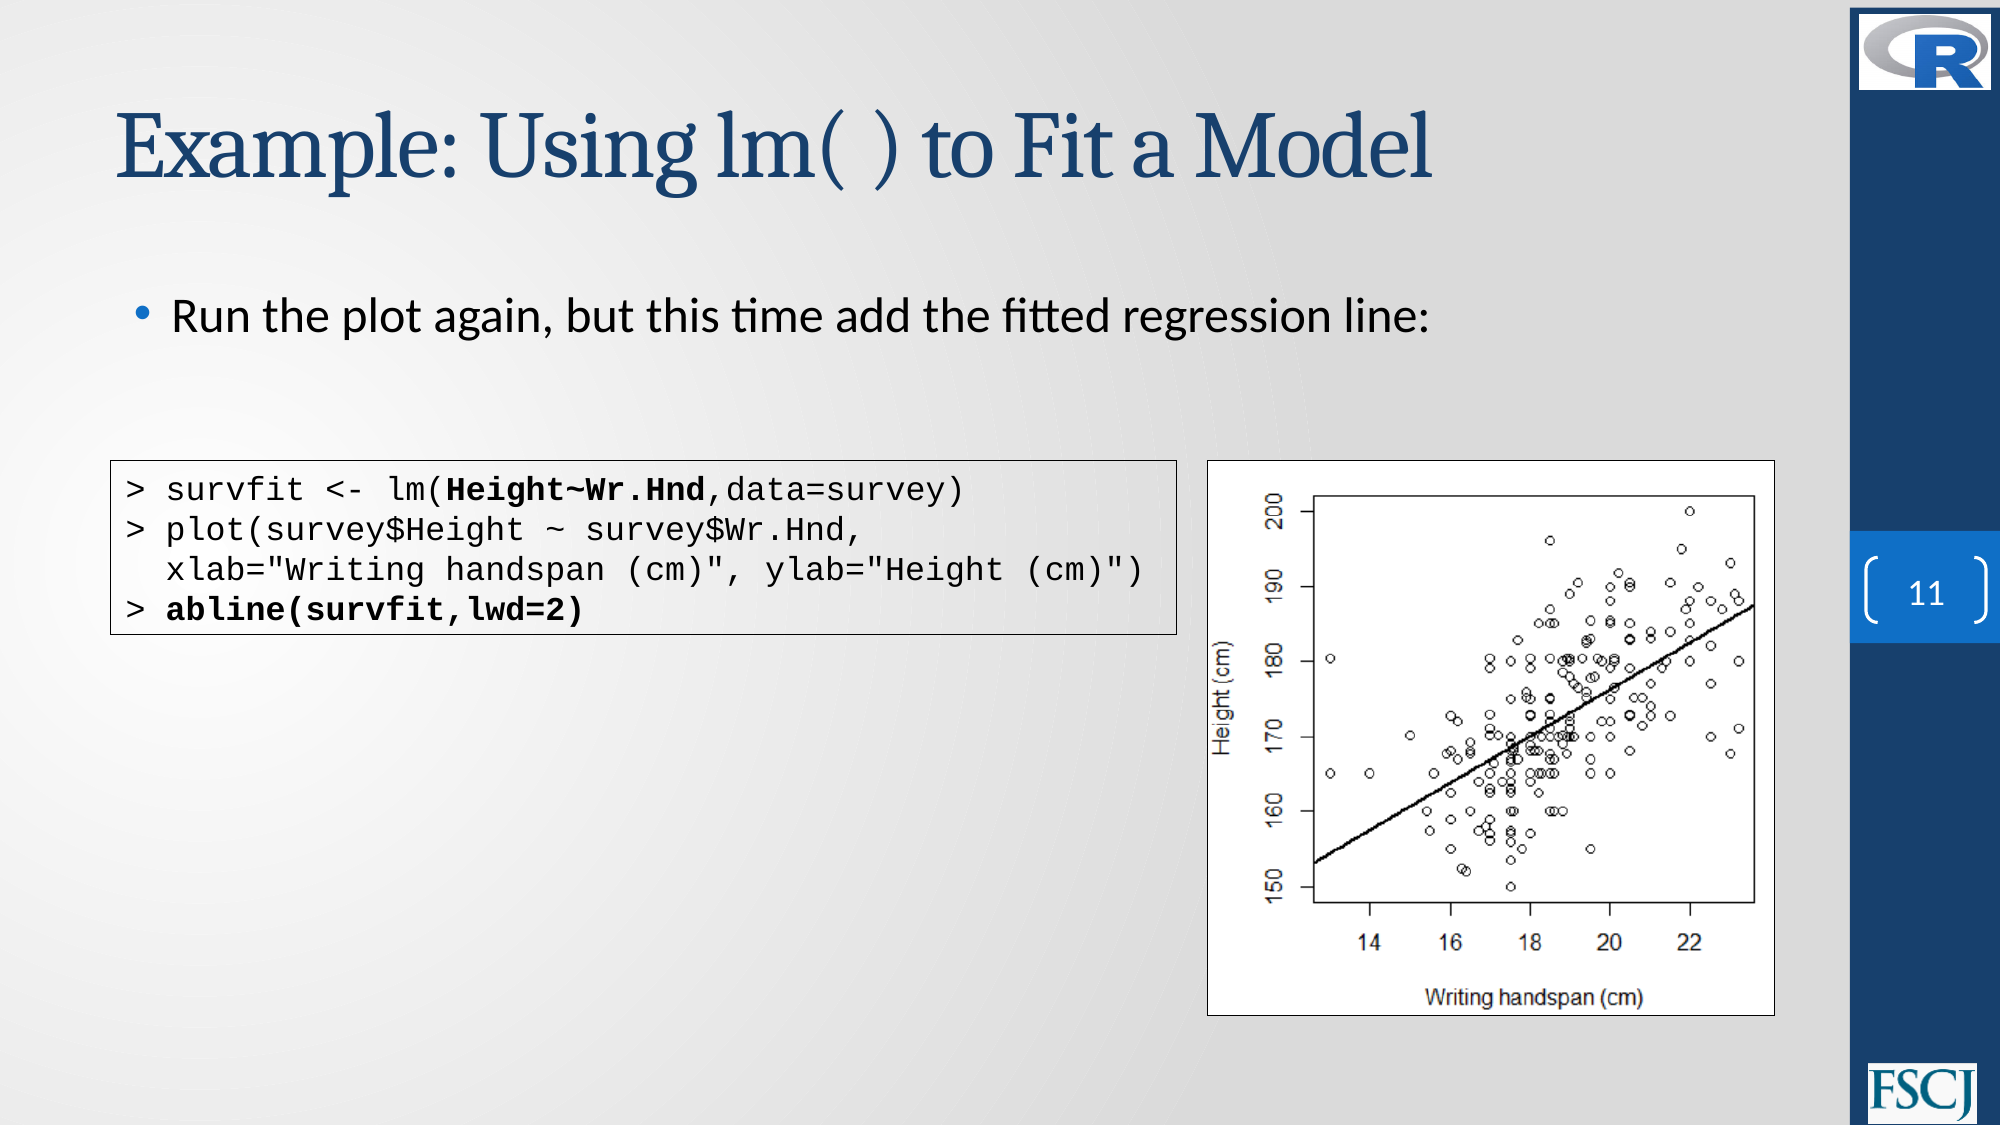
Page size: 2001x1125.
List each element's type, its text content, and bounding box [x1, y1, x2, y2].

picture [1868, 1063, 1977, 1124]
text_box > survfit <- lm(Height~Wr.Hnd,data=survey) > plot(survey$Height ~ survey$Wr.Hnd, xlab="Writing handspan (cm)", ylab="Height (cm)") > abline(survfit,lwd=2) [110, 460, 1177, 635]
slide_number 11 [1864, 555, 1988, 624]
list Run the plot again, but this time add the fitted regression line: [99, 275, 1767, 1063]
picture [1859, 14, 1991, 90]
title Example: Using lm( ) to Fit a Model [99, 45, 1767, 233]
picture [1207, 459, 1776, 1016]
